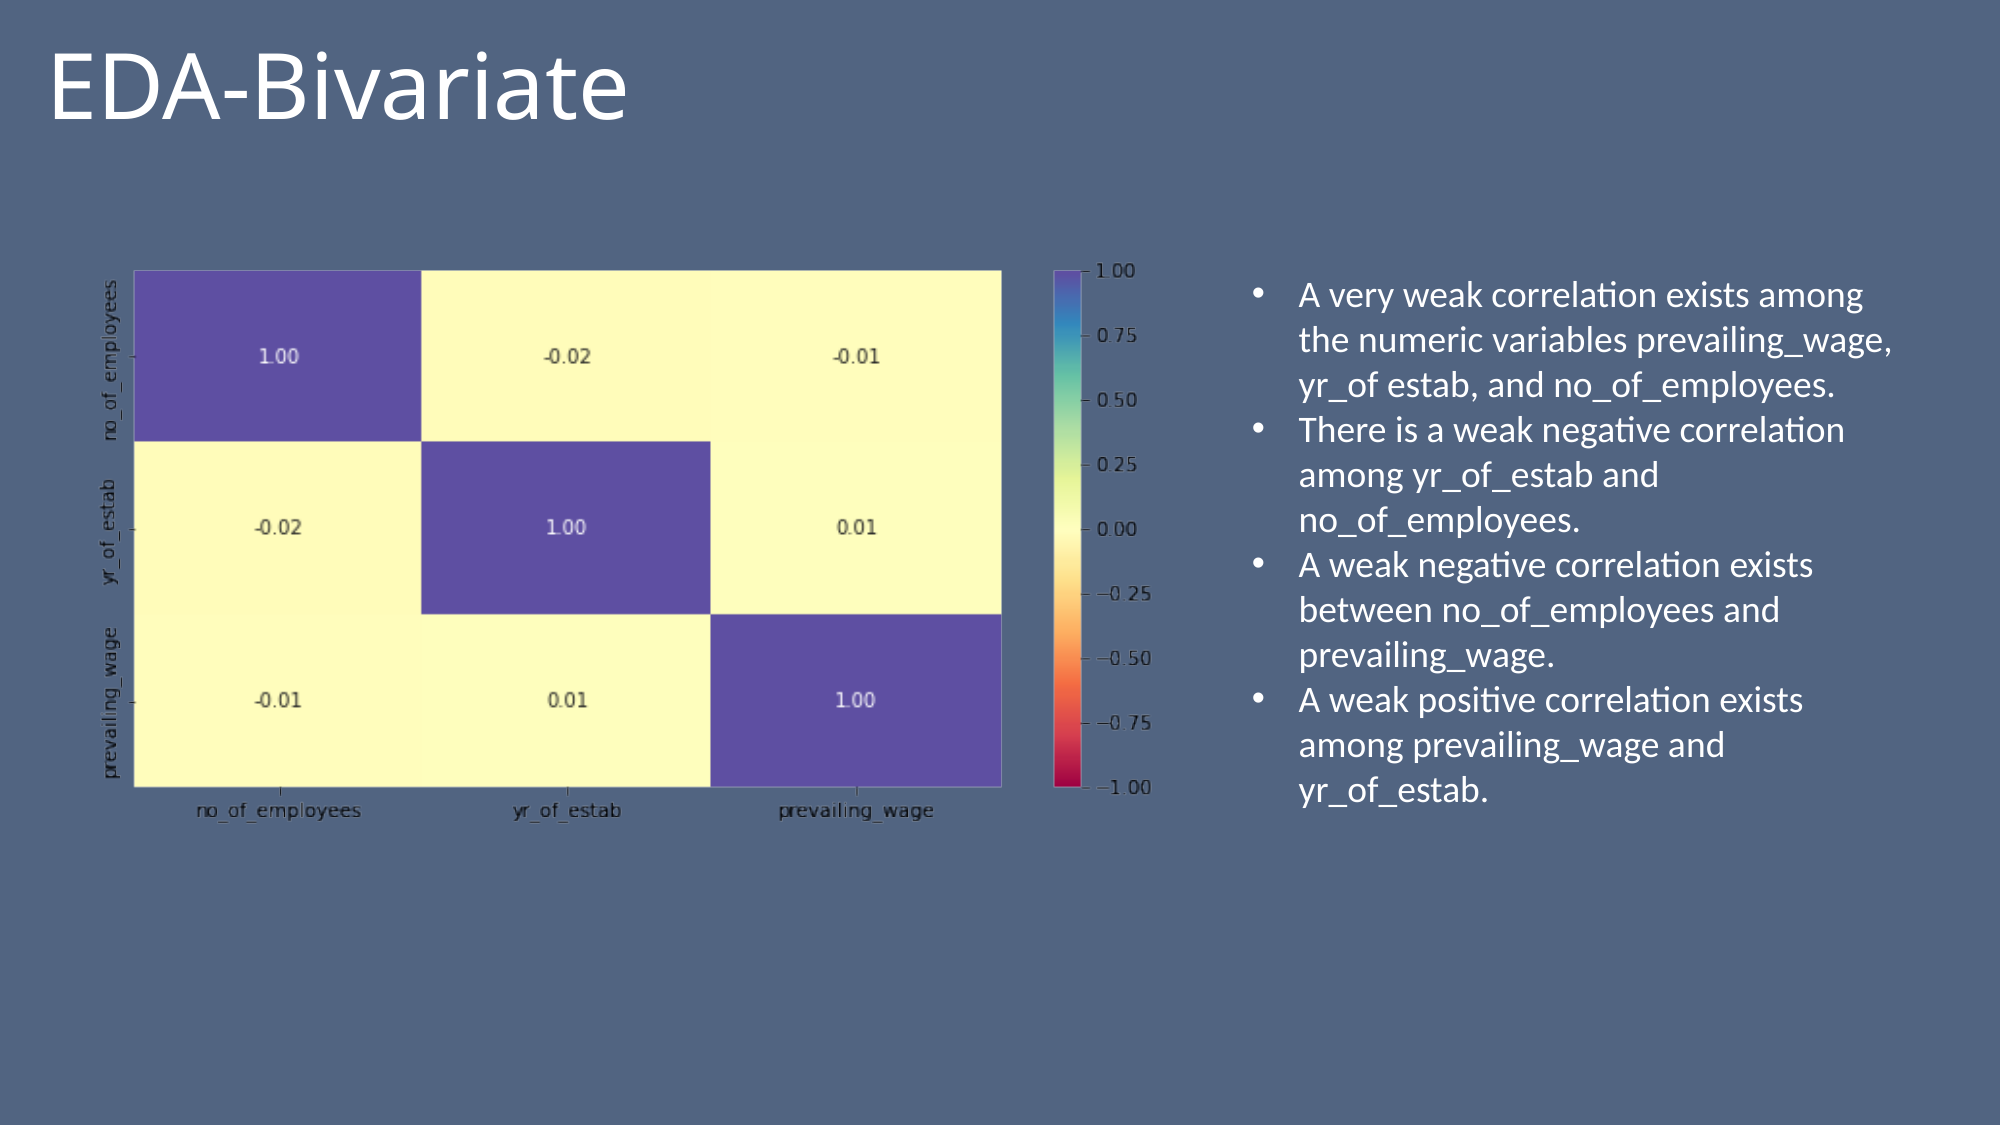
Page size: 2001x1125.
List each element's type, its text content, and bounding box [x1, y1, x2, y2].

picture [86, 250, 1167, 835]
text_box A very weak correlation exists among the numeric variables prevailing_wage, yr_of estab, and no_of_employees. There is a weak negative correlation among yr_of_estab and no_of_employees. A weak negative correlation exists between no_of_employees and prevailing_wage. A weak positive correlation exists among prevailing_wage and yr_of_estab. [1237, 262, 1914, 818]
title EDA-Bivariate [31, 21, 657, 159]
